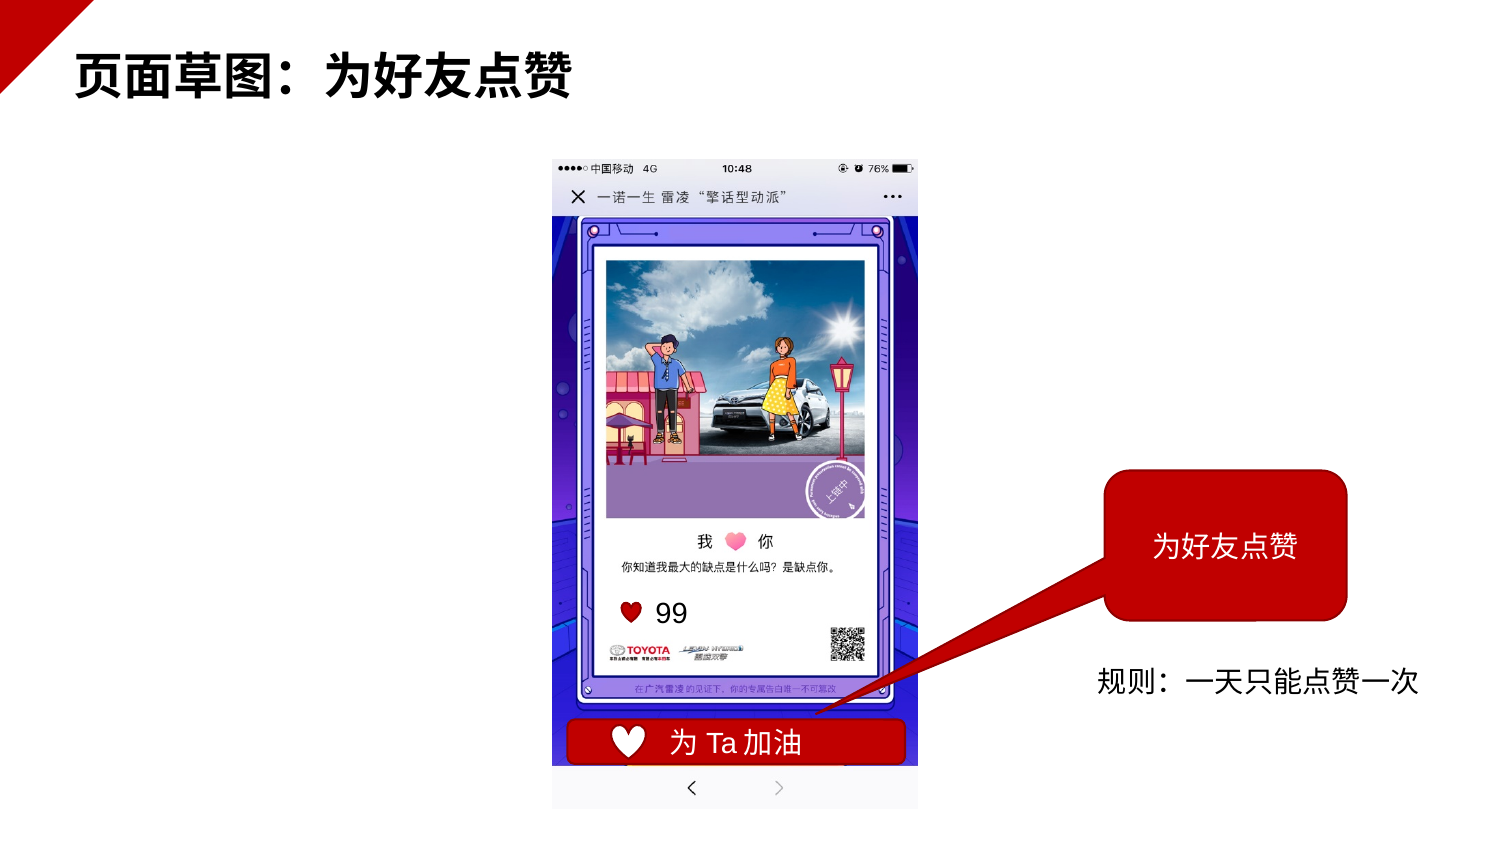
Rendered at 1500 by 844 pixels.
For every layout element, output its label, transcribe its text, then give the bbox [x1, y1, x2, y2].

text_box 为好友点赞 [918, 469, 1348, 674]
picture [552, 159, 918, 809]
text_box 页面草图：为好友点赞 [58, 36, 1240, 112]
text_box 规则：一天只能点赞一次 [1083, 655, 1451, 706]
